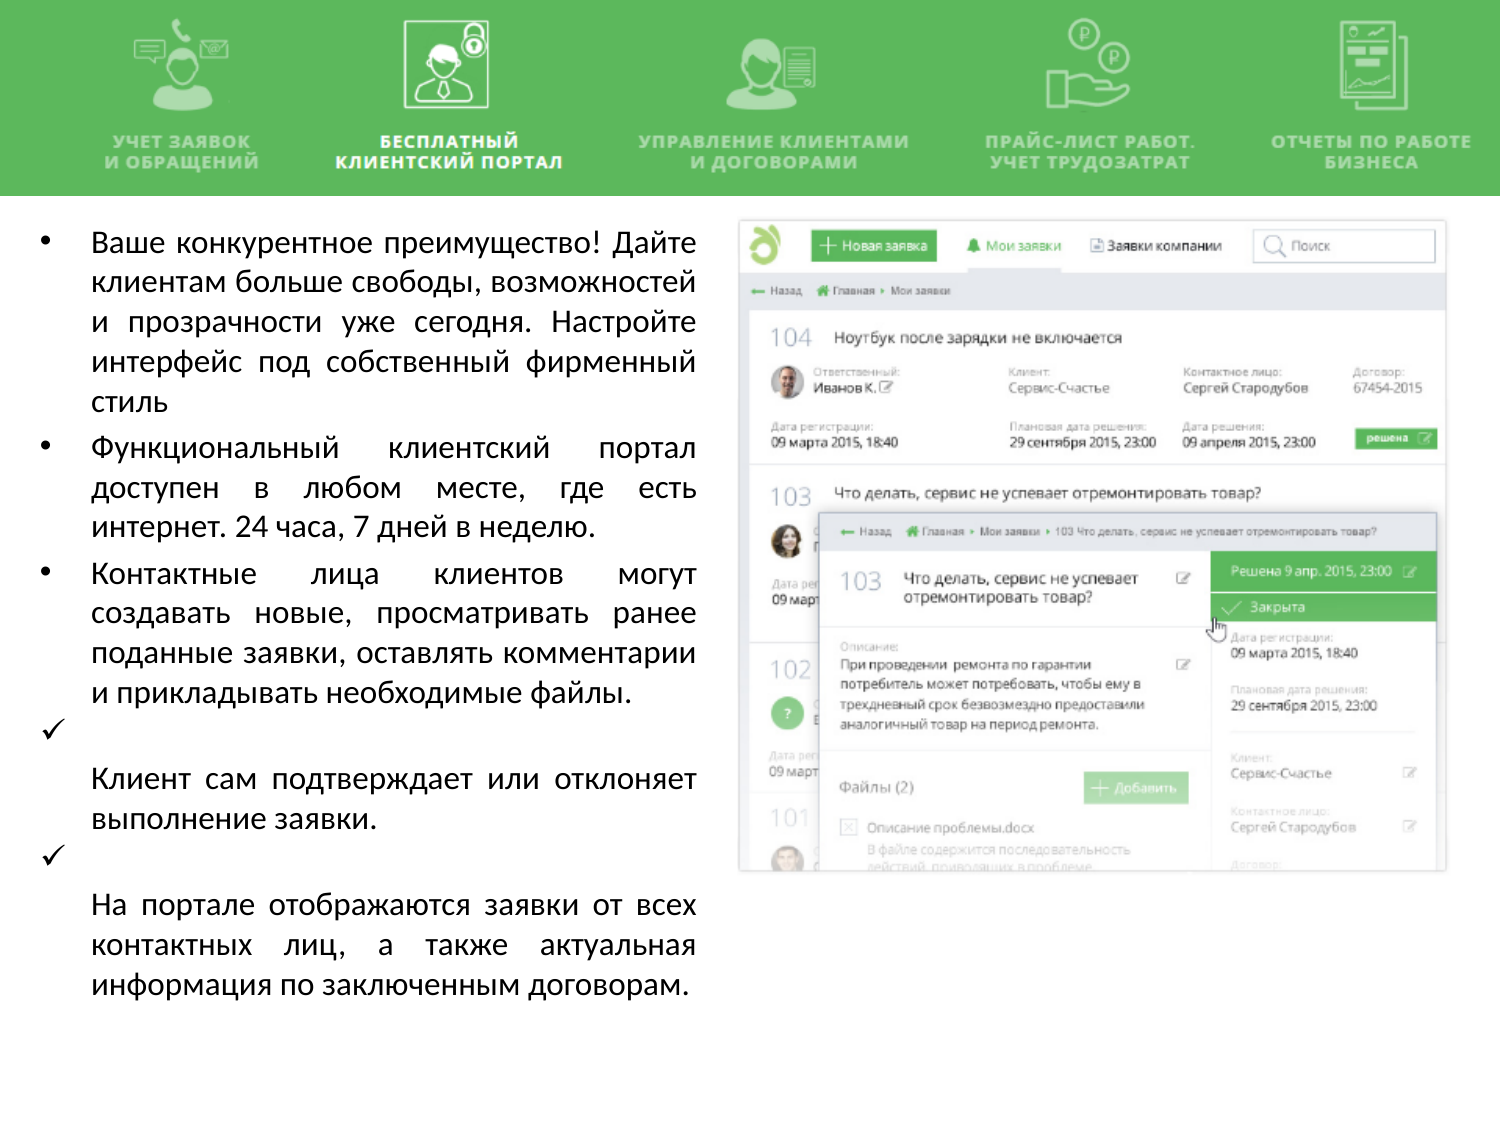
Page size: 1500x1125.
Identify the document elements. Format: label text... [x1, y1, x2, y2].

picture [737, 212, 1458, 887]
list Ваше конкурентное преимущество! Дайте клиентам больше свободы, возможностей и прозрачности уже сегодня. Настройте интерфейс под собственный фирменный стиль Функциональный клиентский портал доступен в любом месте, где есть интернет. 24 часа, 7 дней в неделю. Контактные лица клиентов могут создавать новые, просматривать ранее поданные заявки, оставлять комментарии и прикладывать необходимые файлы. Клиент сам подтверждает или отклоняет выполнение заявки. На портале отображаются заявки от всех контактных лиц, а также актуальная информация по заключенным договорам. [24, 212, 713, 1025]
picture [0, 0, 1500, 197]
